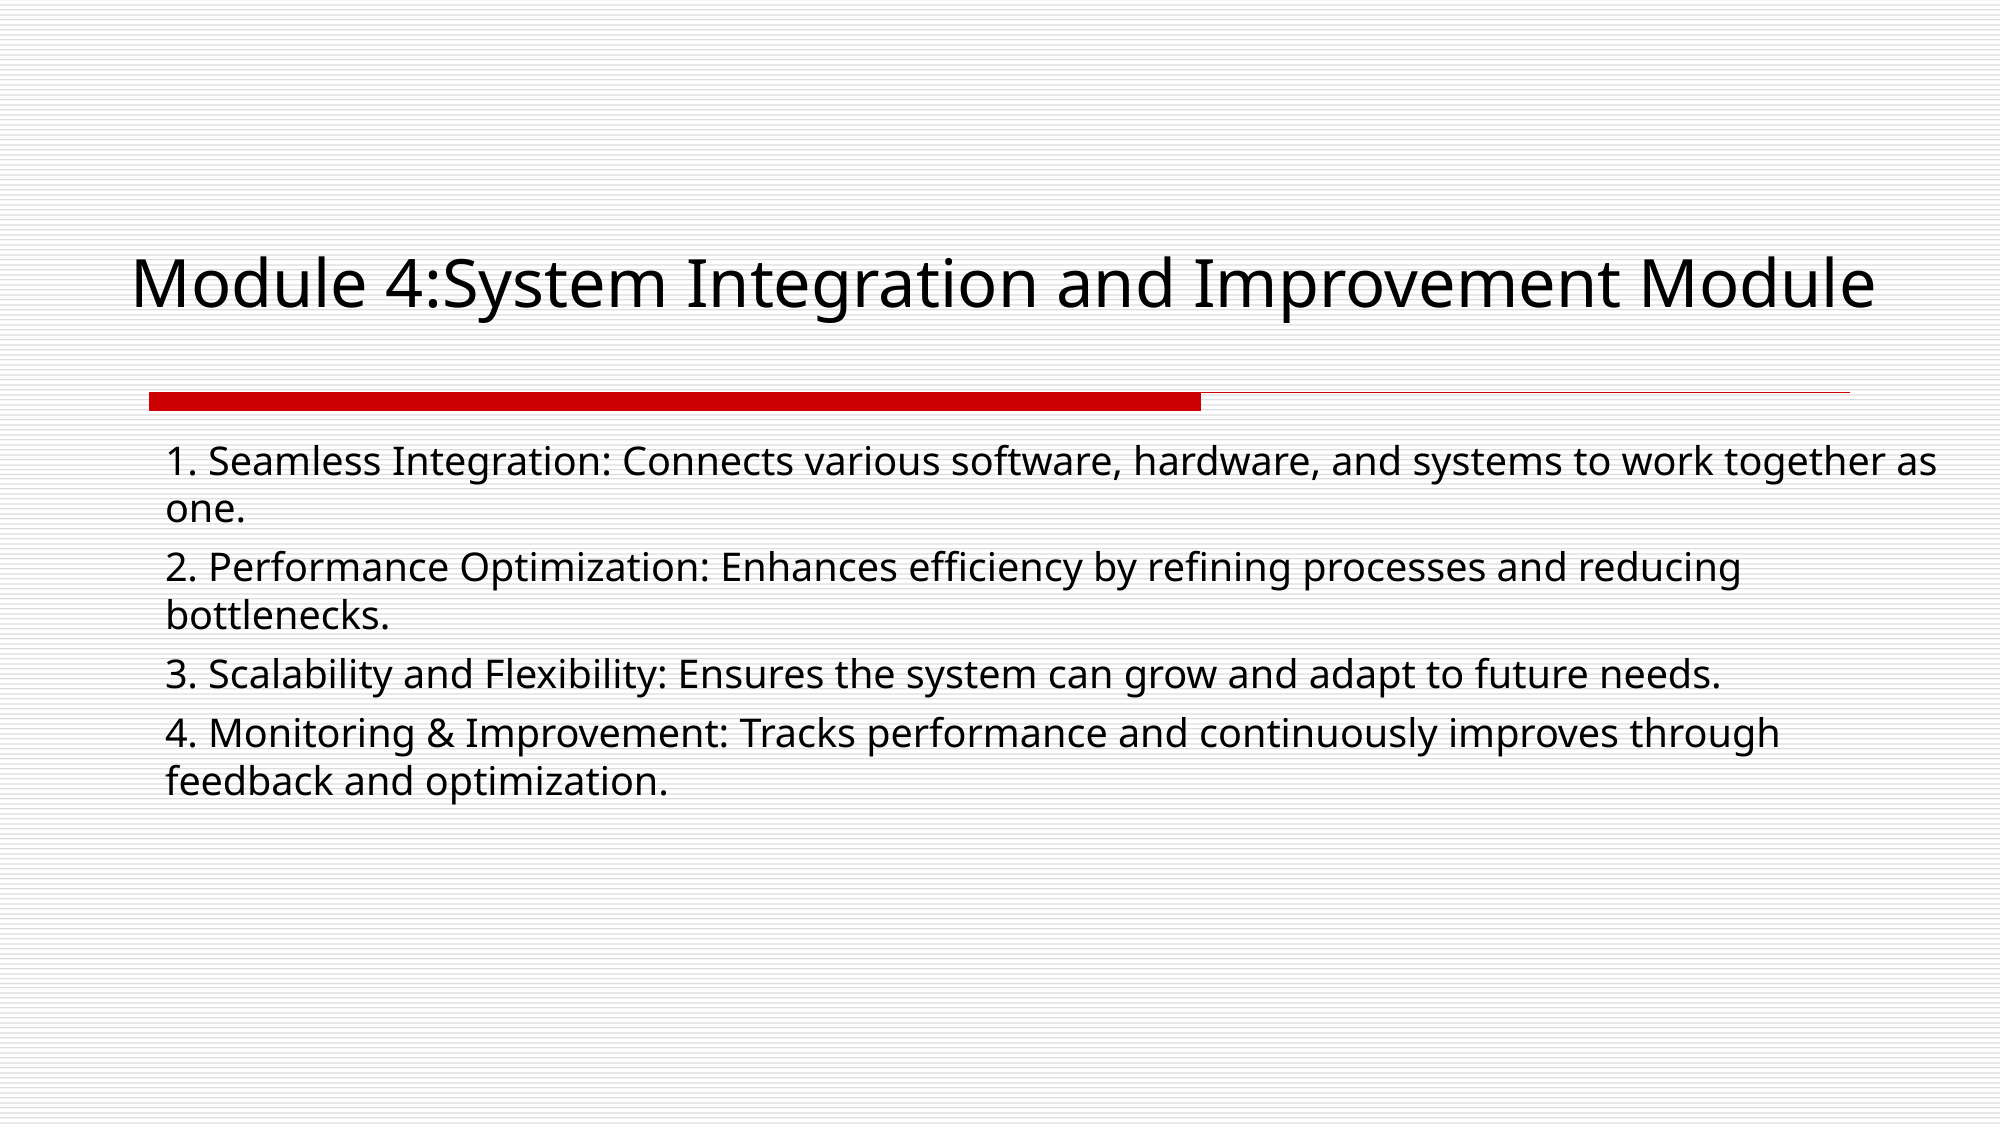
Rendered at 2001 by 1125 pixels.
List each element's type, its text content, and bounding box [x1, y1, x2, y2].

subtitle 1. Seamless Integration: Connects various software, hardware, and systems to work together as one. 2. Performance Optimization: Enhances efficiency by refining processes and reducing bottlenecks. 3. Scalability and Flexibility: Ensures the system can grow and adapt to future needs. 4. Monitoring & Improvement: Tracks performance and continuously improves through feedback and optimization. [150, 428, 1972, 1071]
picture [0, 0, 2001, 1125]
title Module 4:System Integration and Improvement Module [115, 203, 1972, 429]
